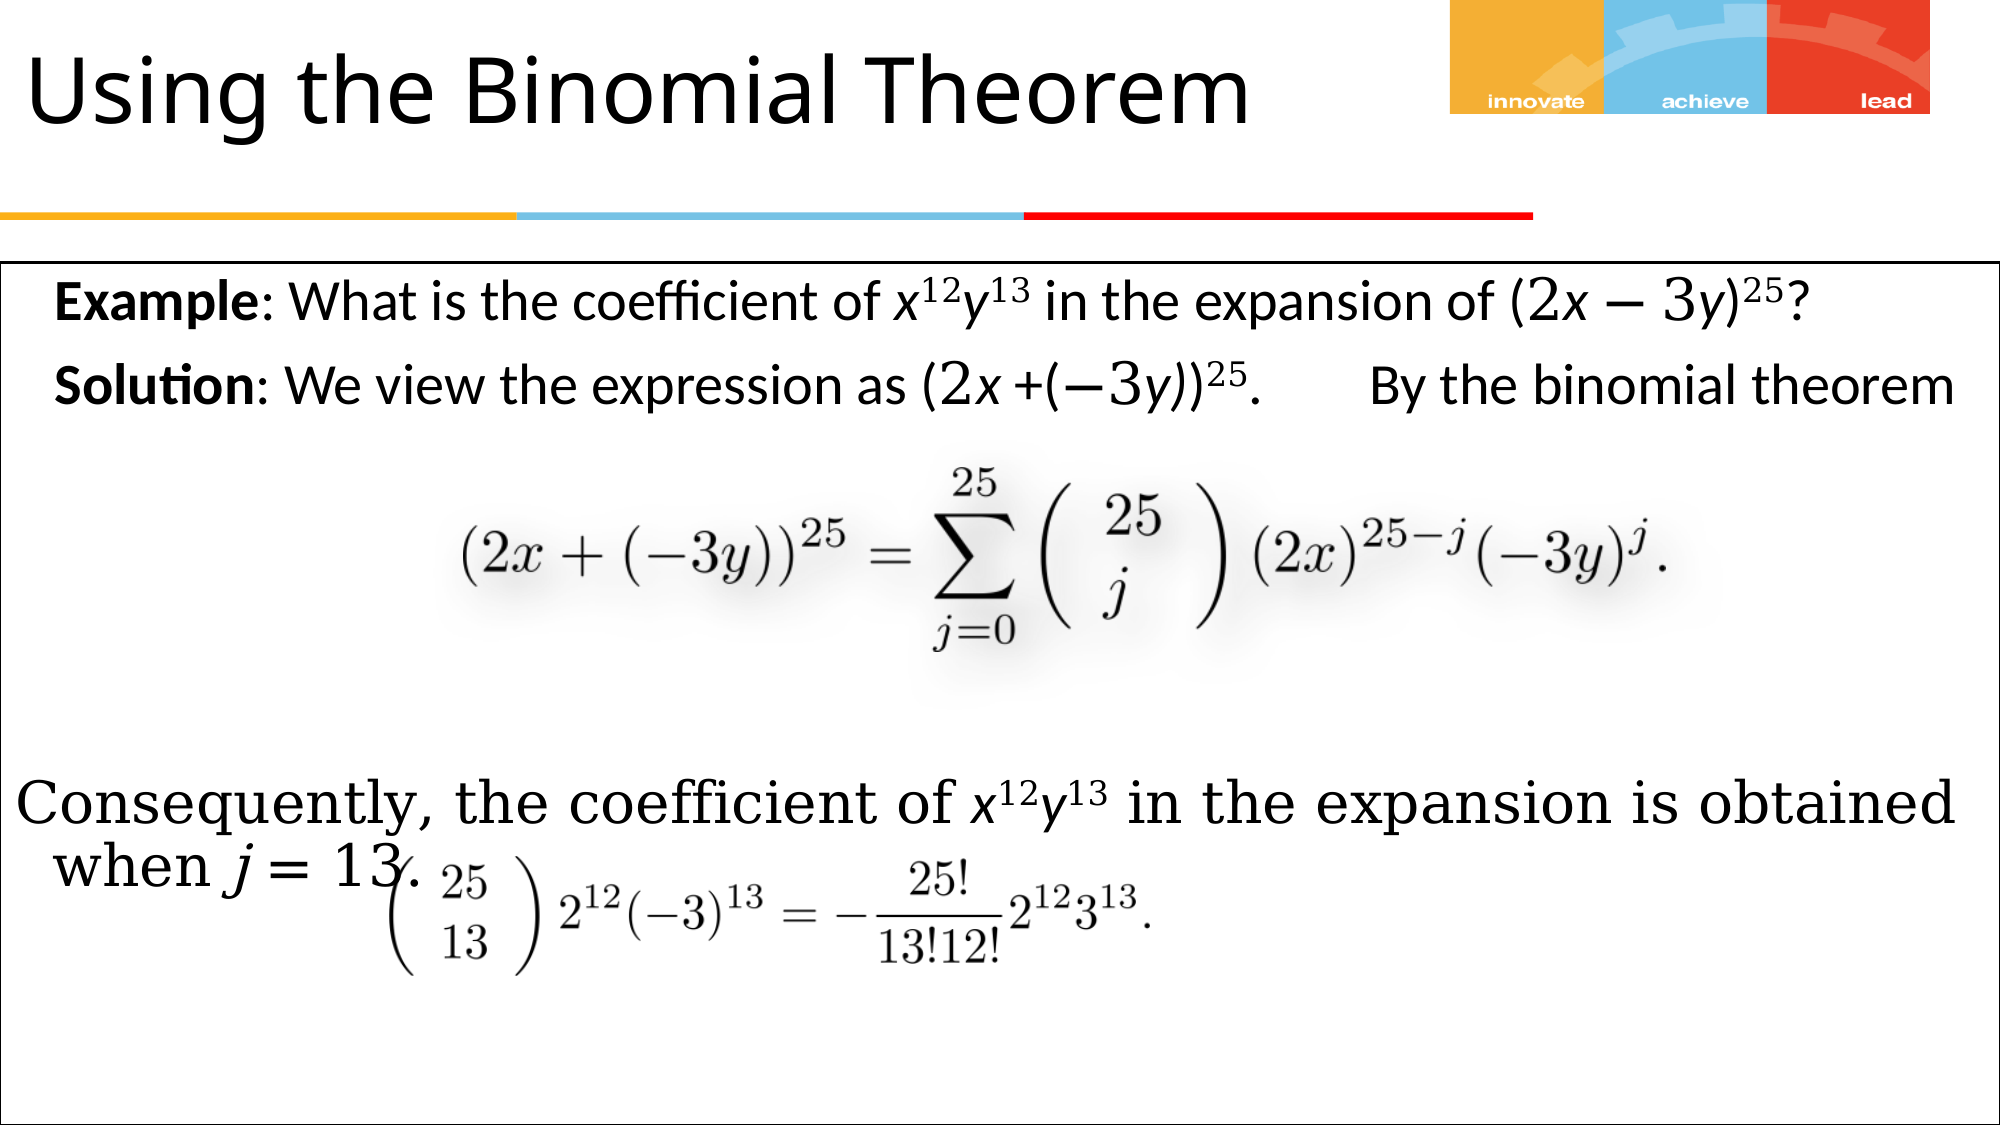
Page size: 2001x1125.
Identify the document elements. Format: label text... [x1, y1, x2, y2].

picture [463, 467, 1666, 652]
picture [389, 856, 1150, 976]
picture [1449, 0, 1930, 114]
list Example: What is the coefficient of x12y13 in the expansion of (2x − 3y)25? Solution: We view the expression as (2x +(−3y))25. By the binomial theorem Consequently, the coefficient of x12y13 in the expansion is obtained when j = 13. [0, 261, 2000, 1125]
title Using the Binomial Theorem [9, 0, 1360, 188]
